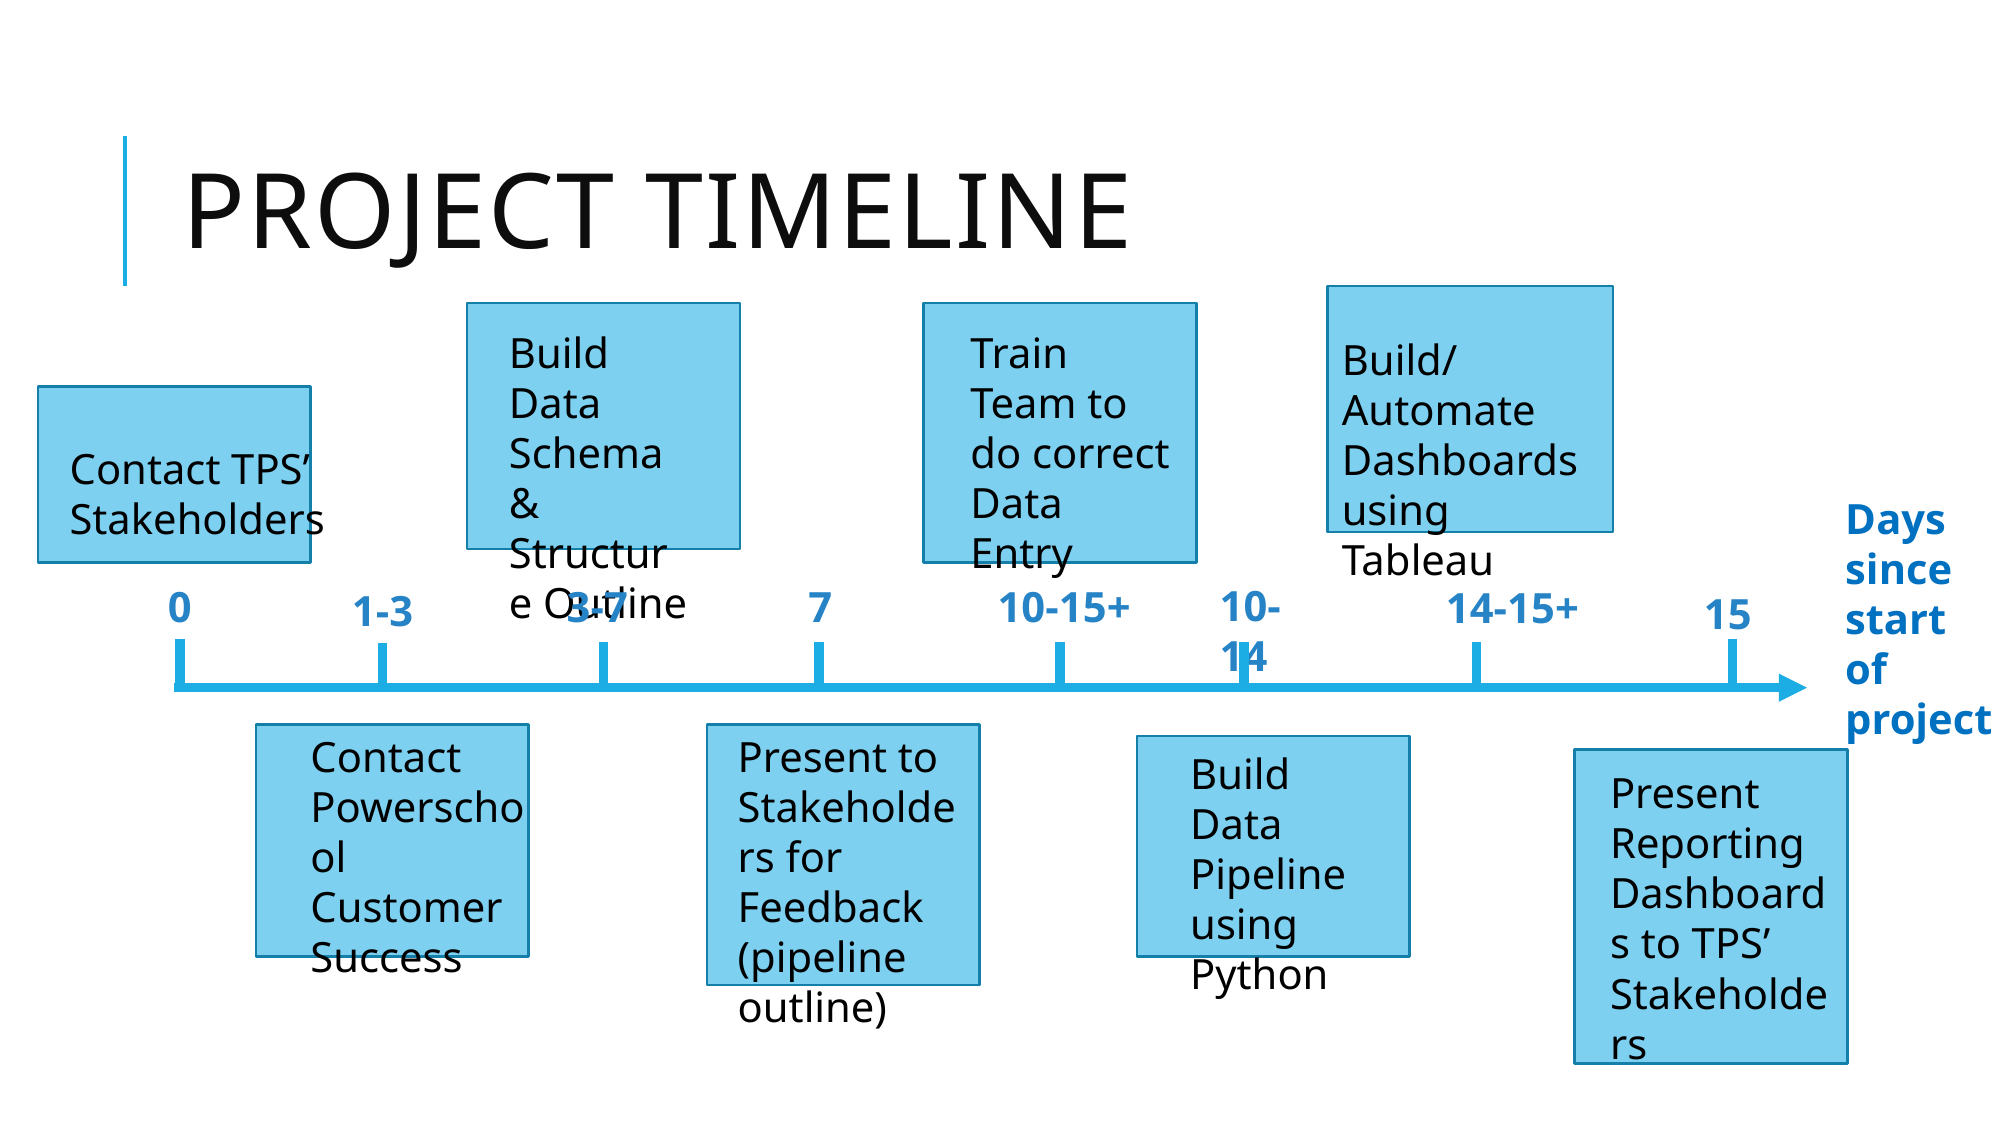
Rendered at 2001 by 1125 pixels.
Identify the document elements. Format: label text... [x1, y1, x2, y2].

text_box Build Data Pipeline using Python [1175, 740, 1394, 1006]
text_box [922, 302, 1198, 564]
text_box Contact TPS’ Stakeholders [54, 435, 365, 550]
text_box [37, 385, 312, 564]
text_box Build/Automate Dashboards using Tableau [1327, 326, 1627, 592]
text_box [466, 302, 741, 550]
text_box Present Reporting Dashboards to TPS’ Stakeholders [1595, 759, 1844, 1125]
text_box Build Data Schema & Structure Outline [494, 319, 704, 635]
text_box [706, 723, 722, 986]
text_box 0 [153, 573, 207, 639]
text_box [1326, 285, 1614, 533]
title Project Timeline [168, 96, 1763, 342]
text_box 3-7 [551, 573, 656, 639]
text_box Present to Stakeholders for Feedback (pipeline outline) [722, 723, 980, 1039]
text_box Days since start of project [1830, 485, 2000, 751]
text_box Train Team to do correct Data Entry [955, 319, 1185, 585]
text_box 7 [793, 573, 845, 639]
text_box 10-14 [1204, 572, 1338, 683]
text_box Contact Powerschool Customer Success [295, 723, 562, 989]
text_box [255, 723, 295, 958]
text_box 15 [1689, 580, 1789, 645]
text_box 10-15+ [982, 585, 1159, 639]
text_box [1136, 735, 1411, 958]
text_box 14-15+ [1431, 574, 1596, 639]
text_box [1573, 748, 1849, 1065]
text_box 1-3 [337, 577, 429, 643]
